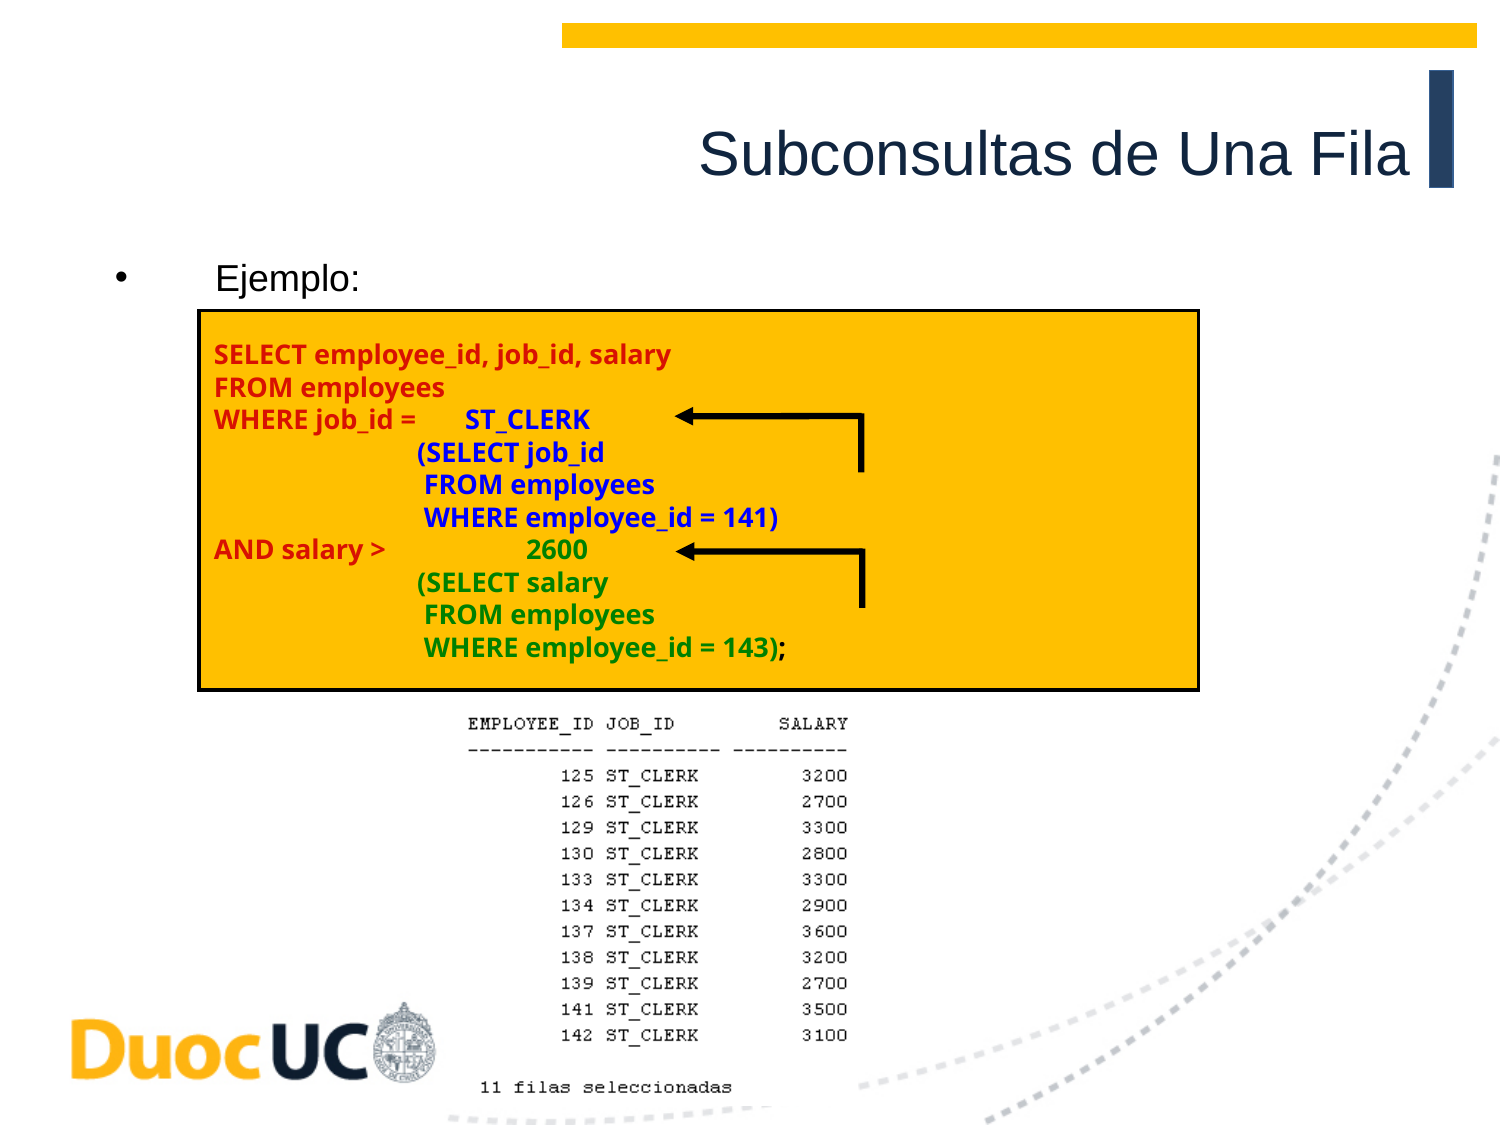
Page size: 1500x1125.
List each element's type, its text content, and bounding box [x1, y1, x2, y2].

text_box [675, 545, 862, 558]
text_box [674, 409, 861, 423]
title Subconsultas de Una Fila [220, 30, 1427, 272]
picture [0, 0, 1500, 1125]
text_box SELECT employee_id, job_id, salary FROM employees WHERE job_id = ST_CLERK (SELECT job_id FROM employees WHERE employee_id = 141) AND salary > 2600 (SELECT salary FROM employees WHERE employee_id = 143); [199, 310, 1199, 690]
text_box Ejemplo: [100, 255, 1412, 323]
